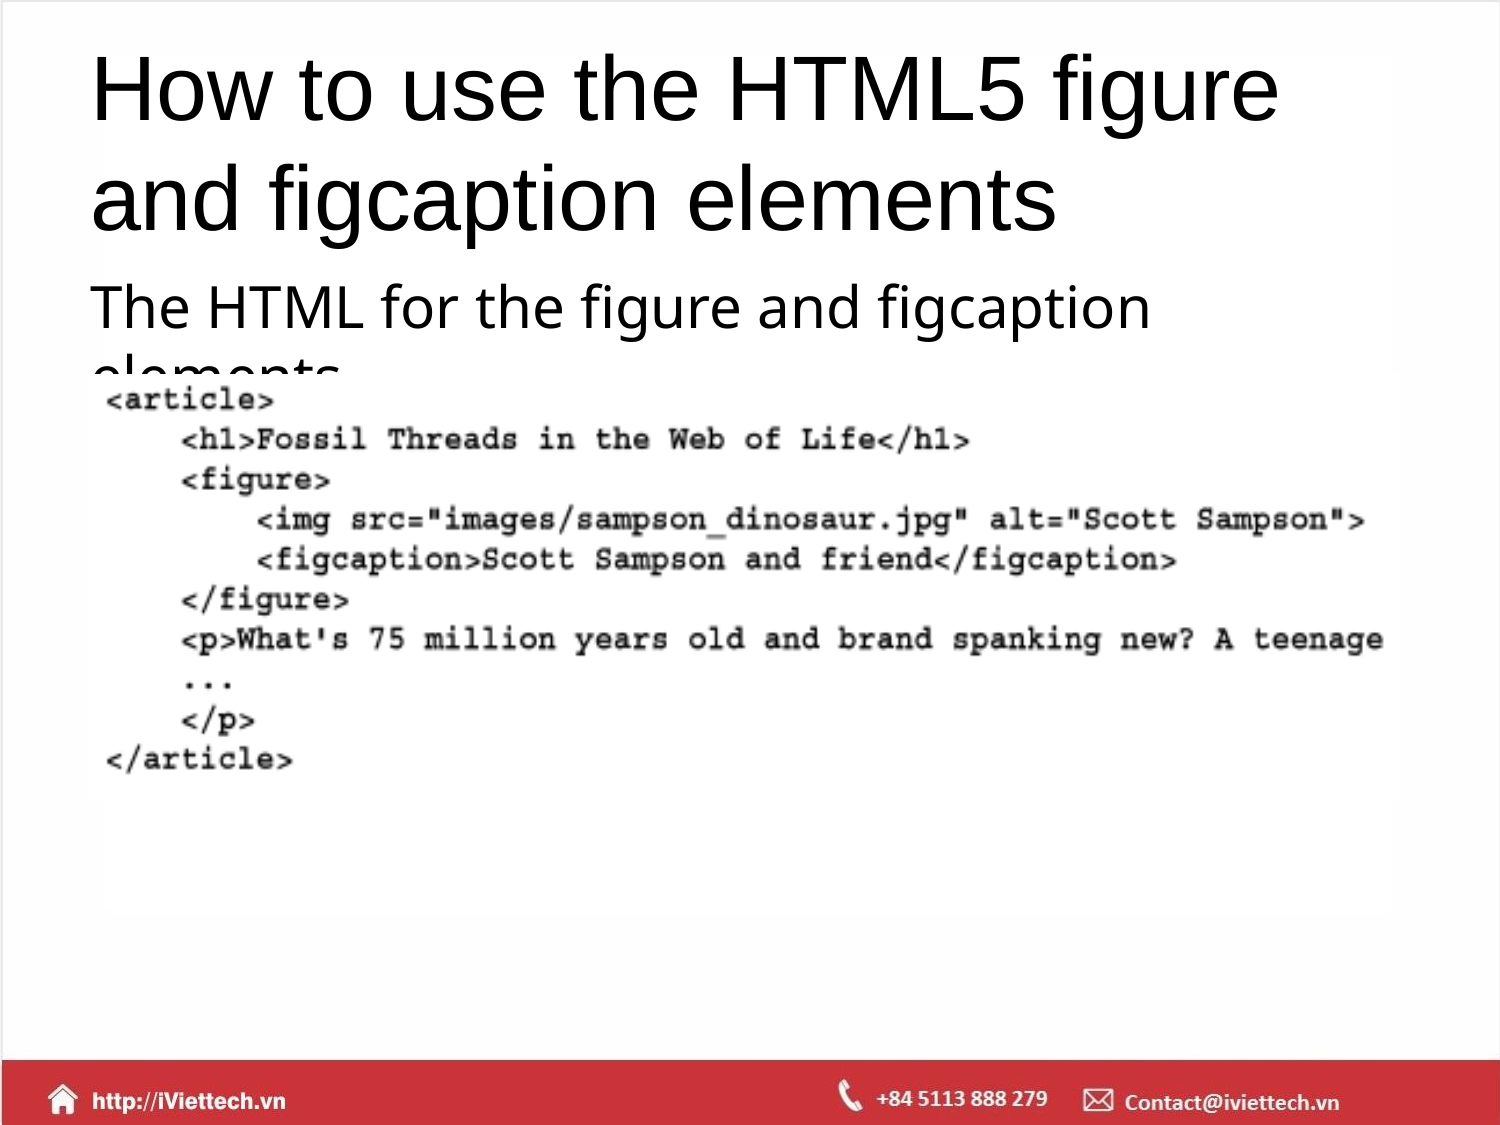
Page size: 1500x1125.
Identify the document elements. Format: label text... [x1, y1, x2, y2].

picture [0, 0, 1500, 1125]
list The HTML for the figure and figcaption elements [75, 262, 1425, 1005]
title How to use the HTML5 figure and figcaption elements [75, 45, 1425, 233]
